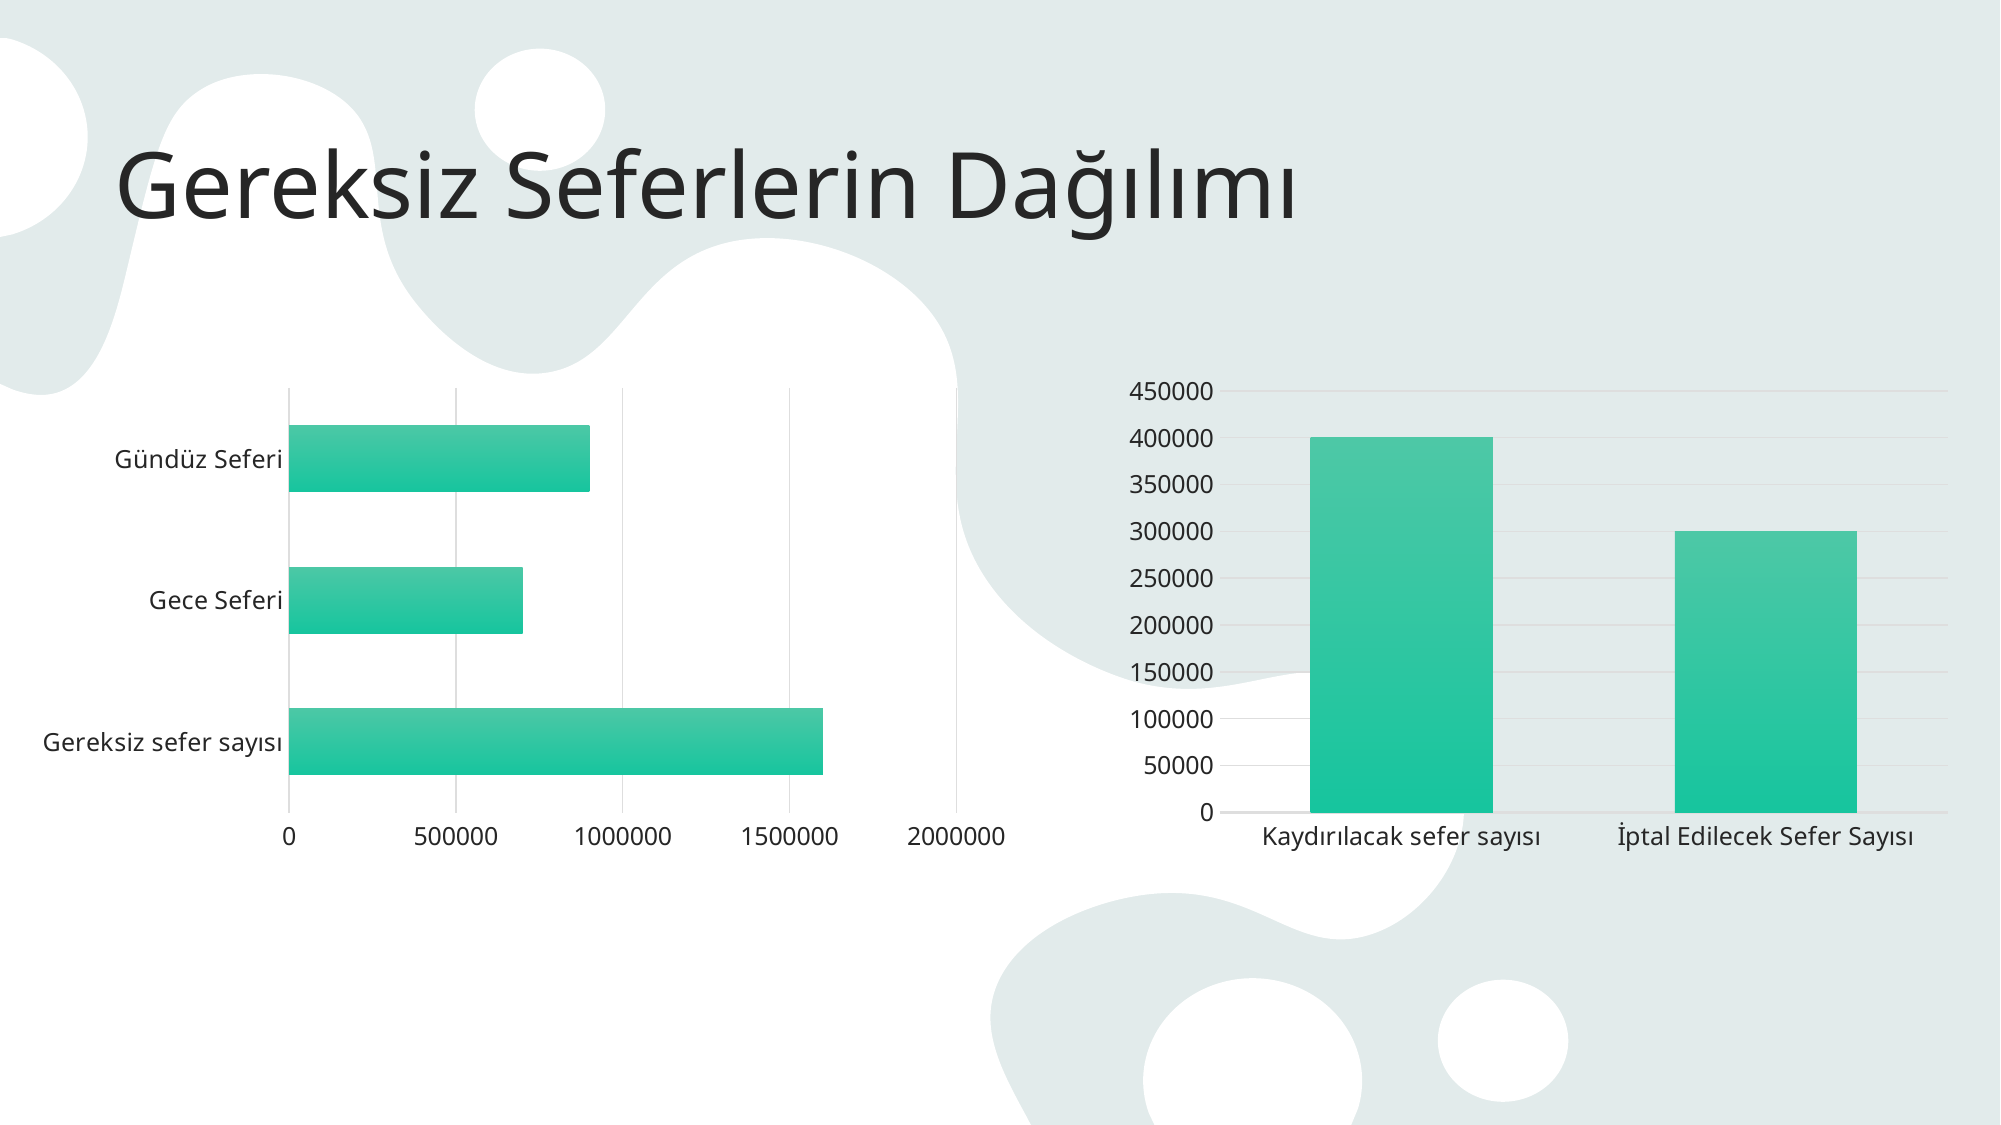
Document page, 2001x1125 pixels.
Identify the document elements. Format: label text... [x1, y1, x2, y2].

chart [22, 378, 1026, 863]
title Gereksiz Seferlerin Dağılımı [99, 90, 1900, 245]
chart [1112, 363, 1965, 863]
